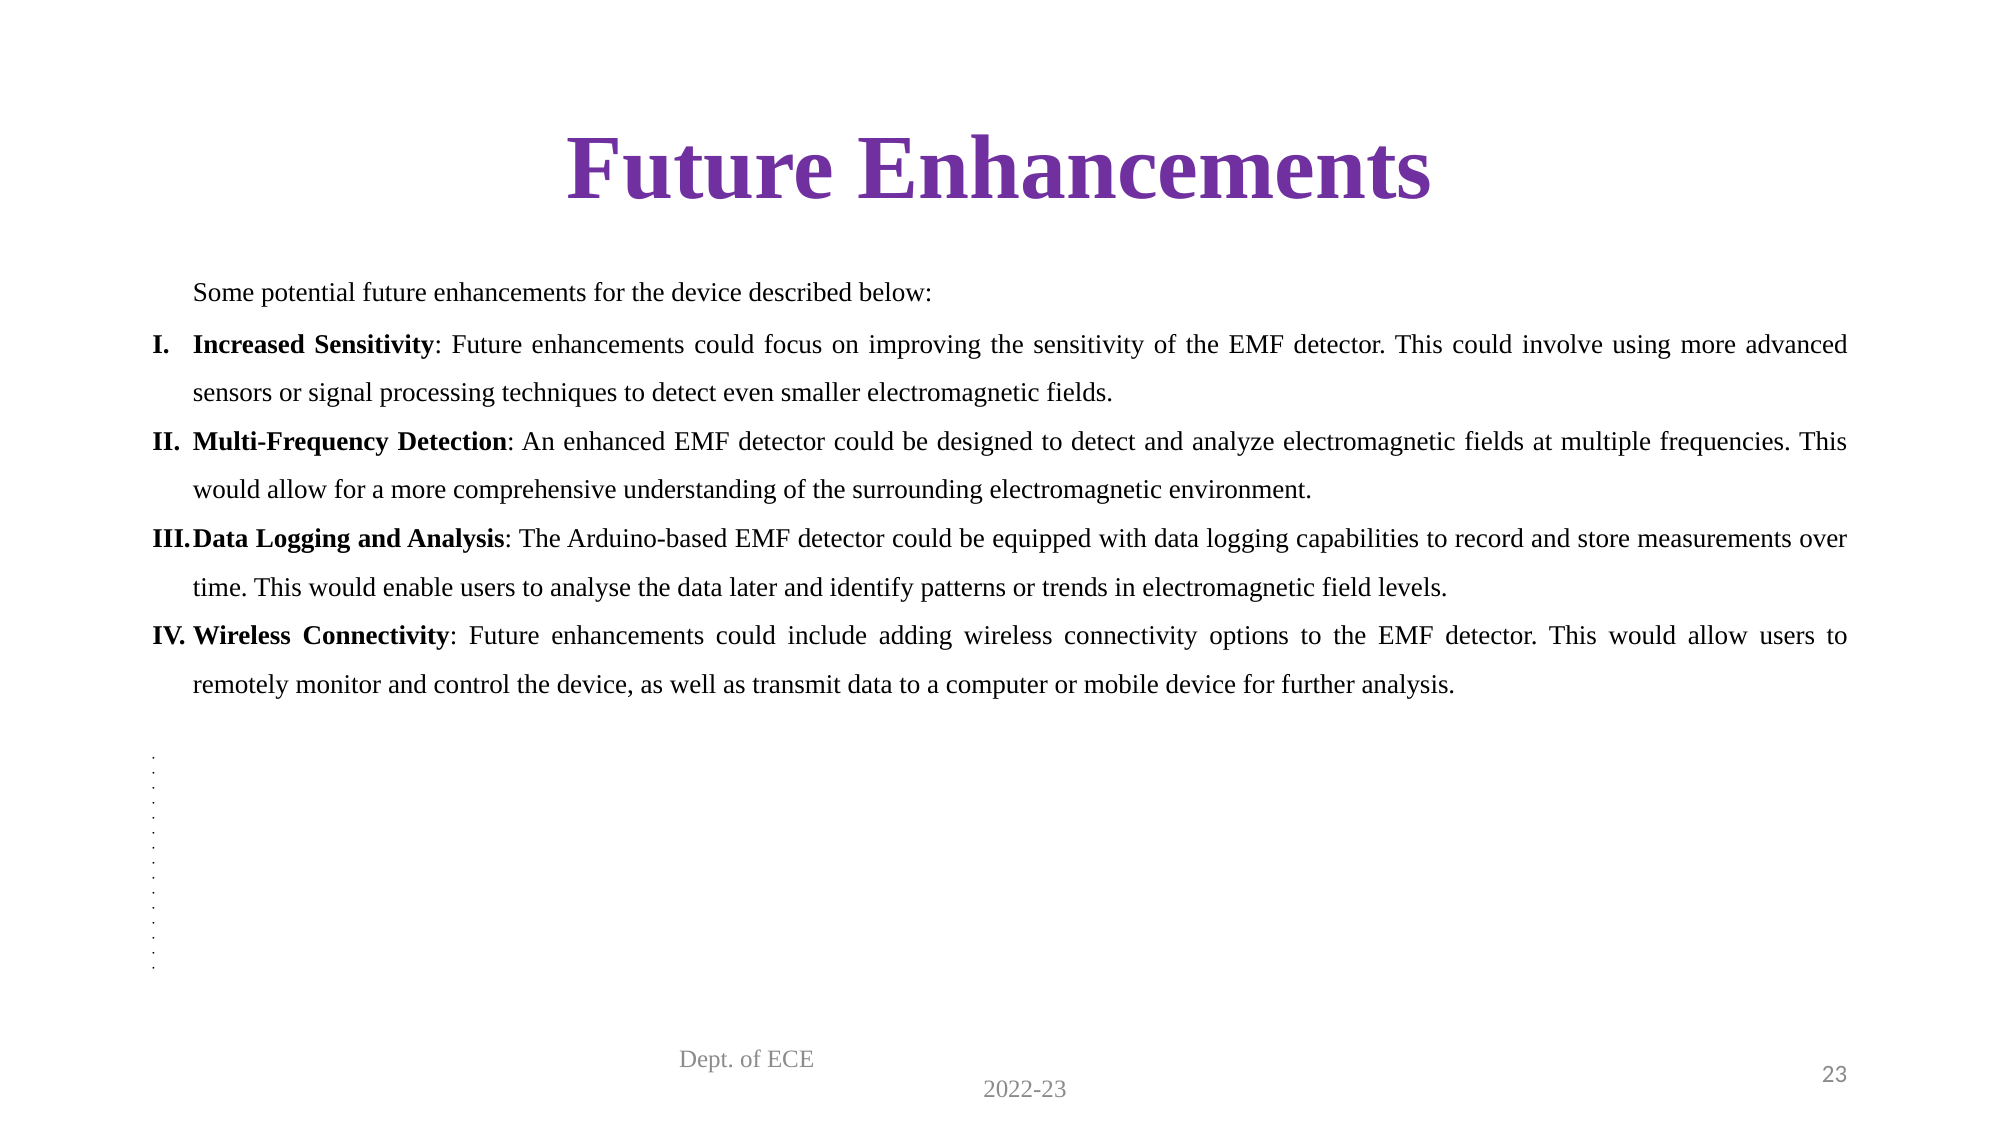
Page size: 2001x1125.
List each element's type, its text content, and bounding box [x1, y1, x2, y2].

slide_number 23 [1412, 1042, 1863, 1103]
title Future Enhancements [137, 59, 1863, 251]
footer Dept. of ECE 2022-23 [662, 1042, 1338, 1103]
list Some potential future enhancements for the device described below: Increased Sensitivity: Future enhancements could focus on improving the sensitivity of the EMF detector. This could involve using more advanced sensors or signal processing techniques to detect even smaller electromagnetic fields. Multi-Frequency Detection: An enhanced EMF detector could be designed to detect and analyze electromagnetic fields at multiple frequencies. This would allow for a more comprehensive understanding of the surrounding electromagnetic environment. Data Logging and Analysis: The Arduino-based EMF detector could be equipped with data logging capabilities to record and store measurements over time. This would enable users to analyse the data later and identify patterns or trends in electromagnetic field levels. Wireless Connectivity: Future enhancements could include adding wireless connectivity options to the EMF detector. This would allow users to remotely monitor and control the device, as well as transmit data to a computer or mobile device for further analysis. [137, 251, 1863, 1025]
